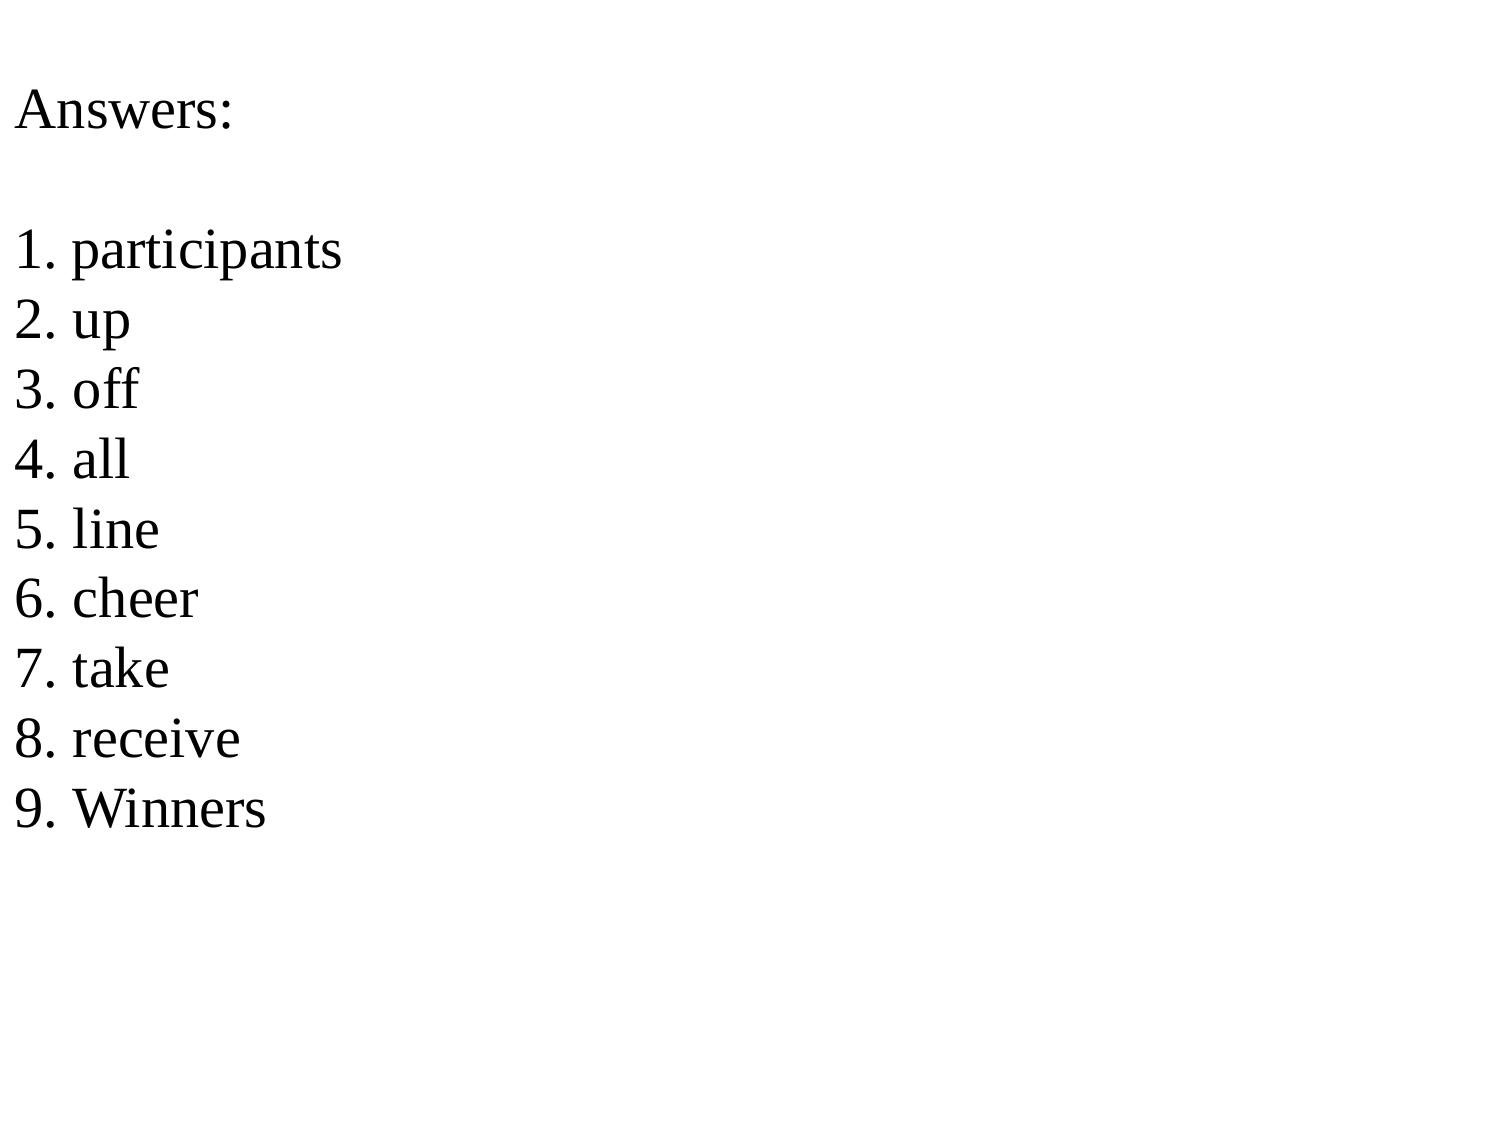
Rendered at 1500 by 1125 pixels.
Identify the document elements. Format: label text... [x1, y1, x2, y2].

text_box Answers: participants 2. up 3. off 4. all 5. line 6. cheer 7. take 8. receive 9. Winners [0, 62, 1500, 917]
